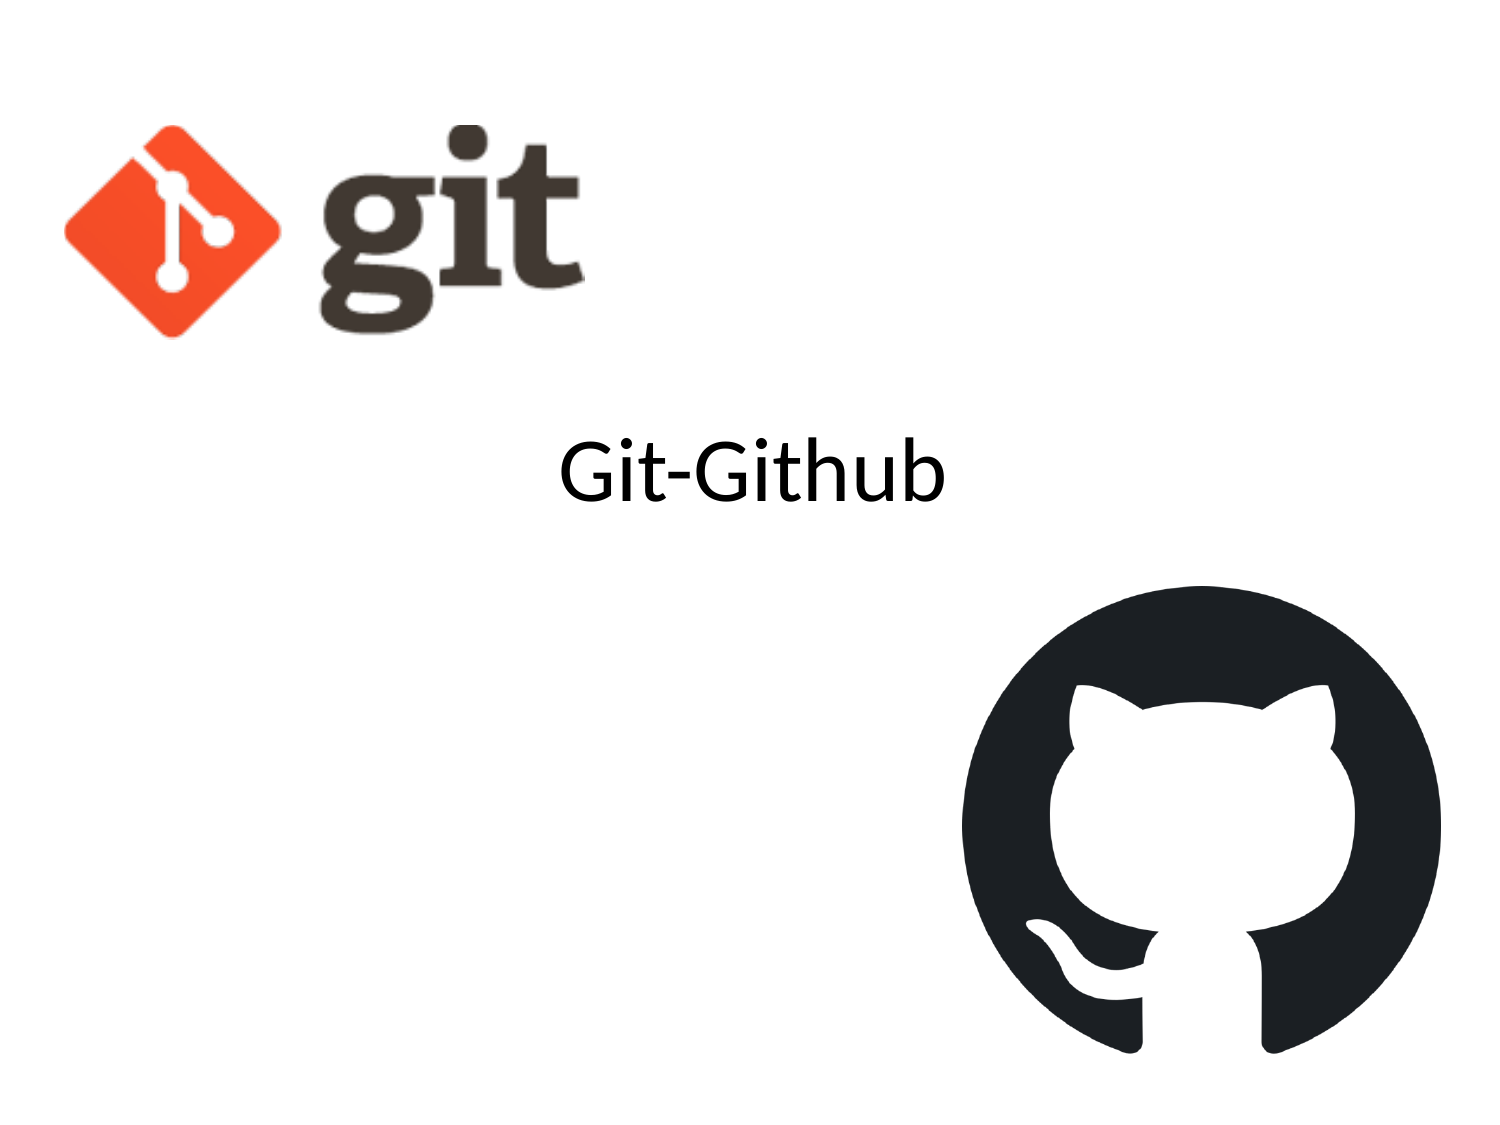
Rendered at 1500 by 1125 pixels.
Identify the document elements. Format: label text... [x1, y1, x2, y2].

title Git-Github [117, 353, 1389, 577]
picture [64, 125, 585, 340]
picture [962, 585, 1441, 1065]
